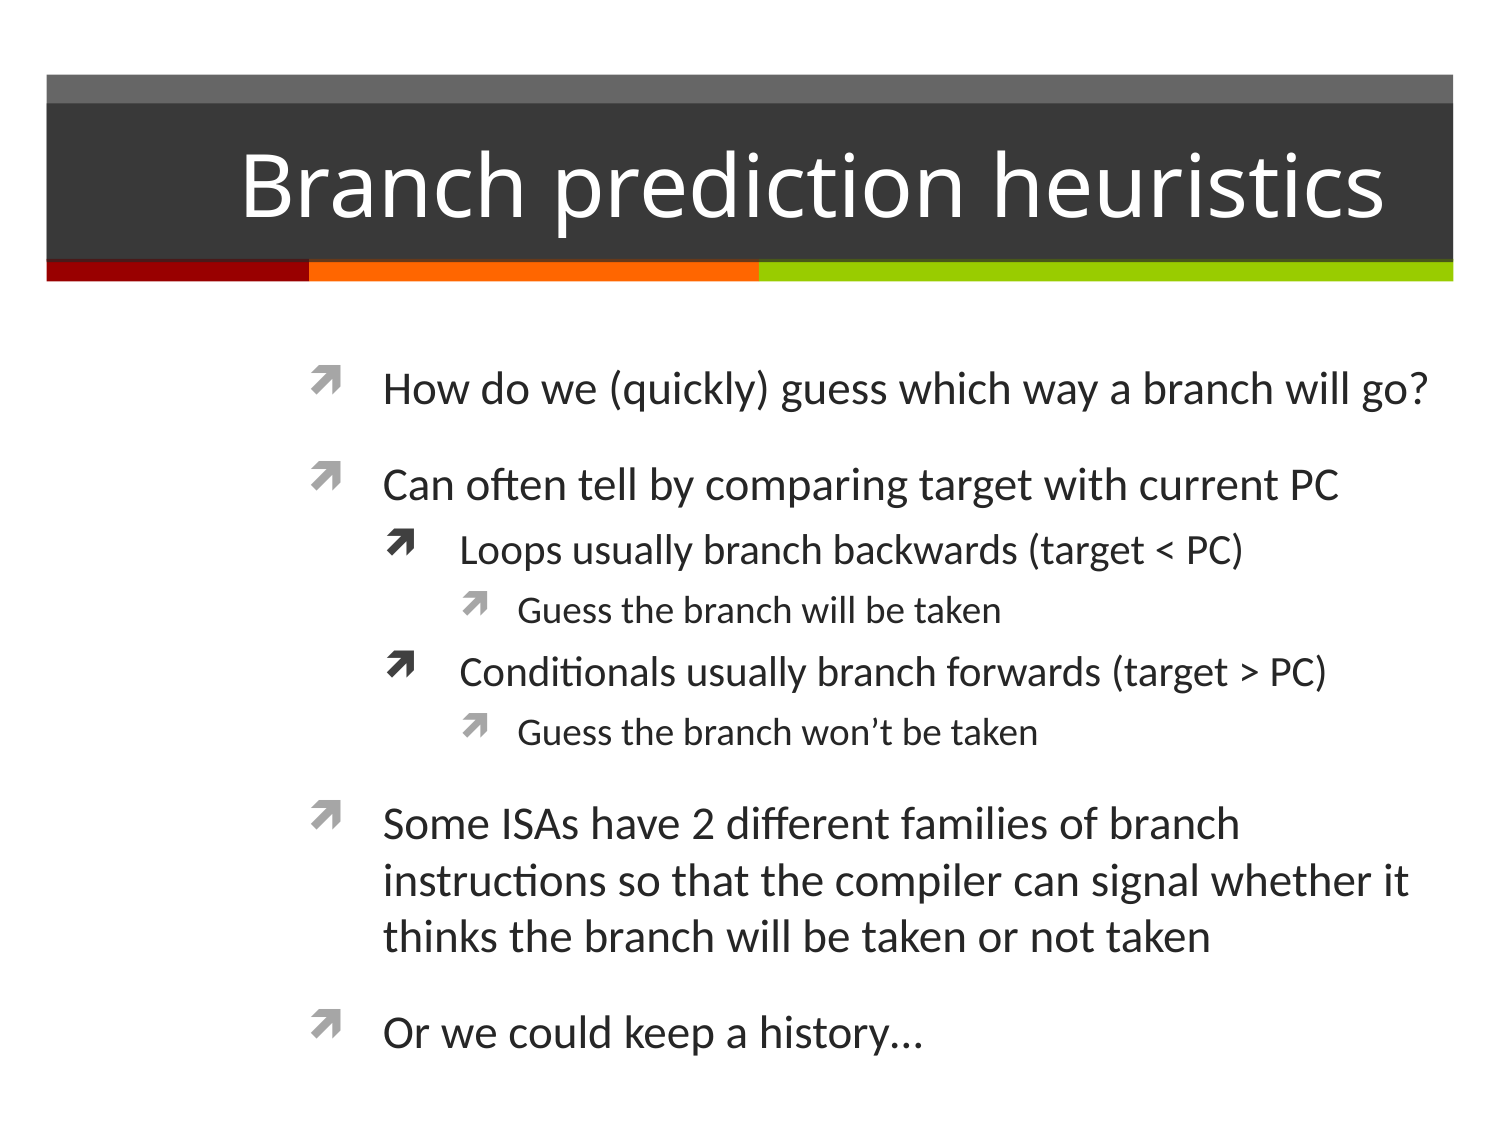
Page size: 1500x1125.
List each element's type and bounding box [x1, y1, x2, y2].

list [292, 350, 1454, 1087]
title [46, 103, 1454, 263]
